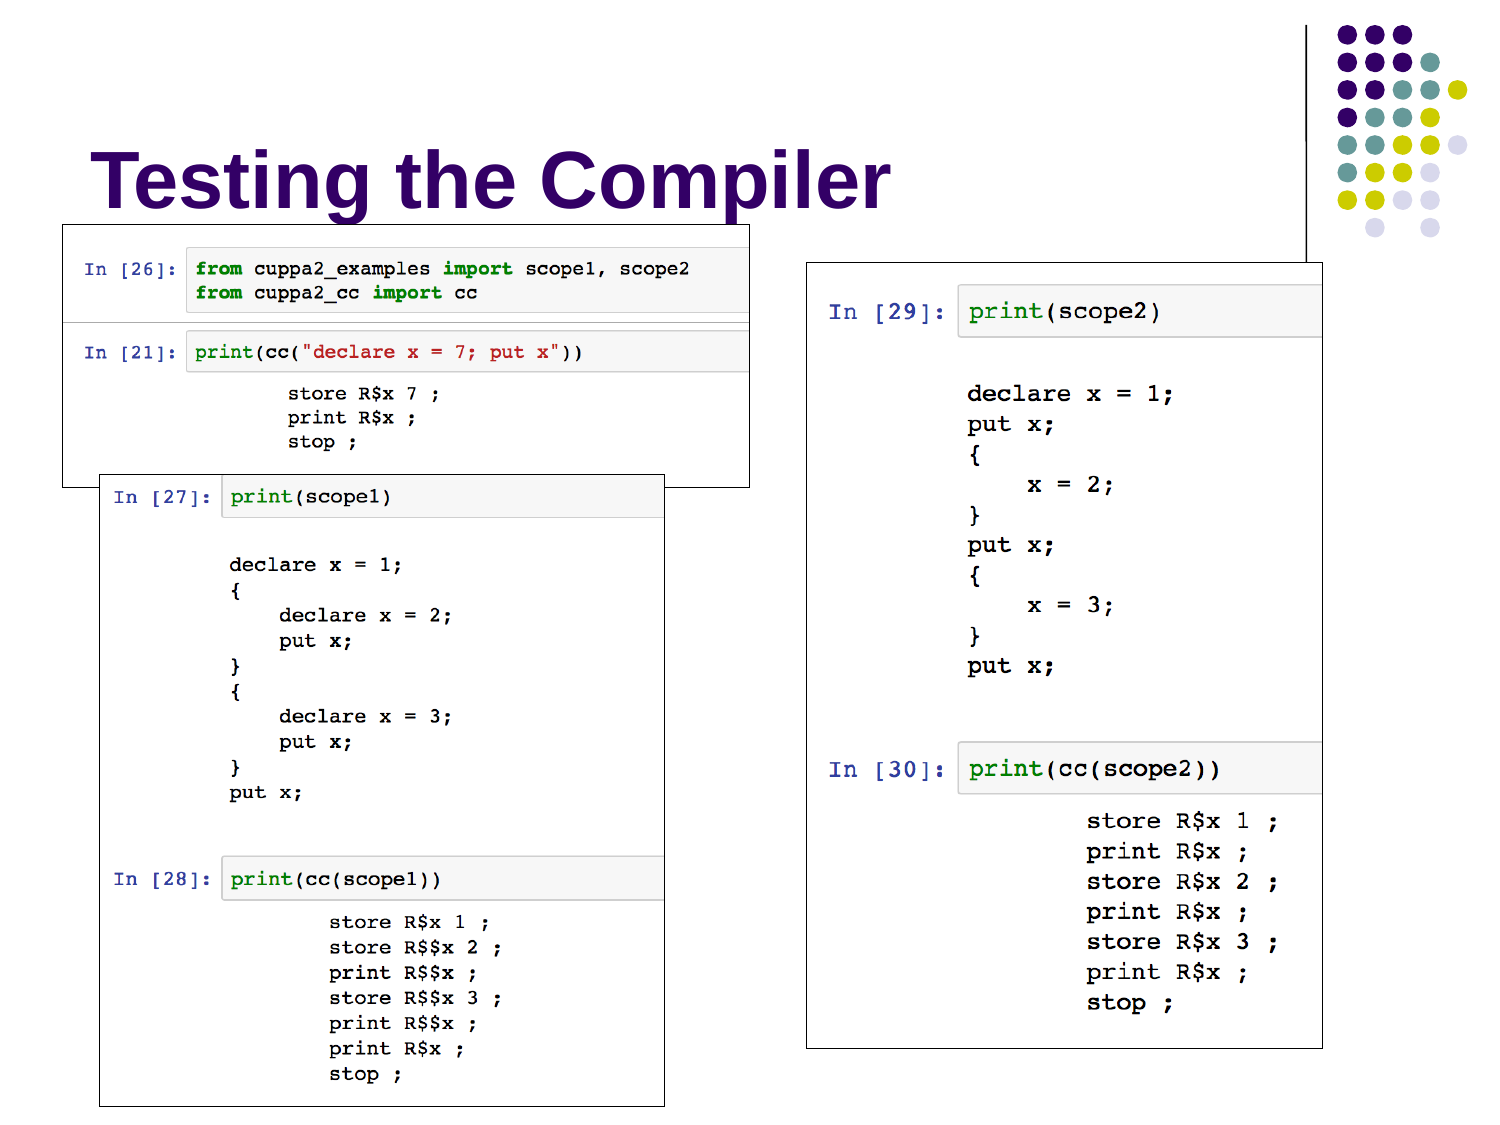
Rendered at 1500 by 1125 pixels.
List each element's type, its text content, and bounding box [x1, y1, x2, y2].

title Testing the Compiler [75, 20, 1313, 233]
picture [806, 262, 1324, 1050]
picture [62, 224, 751, 1107]
